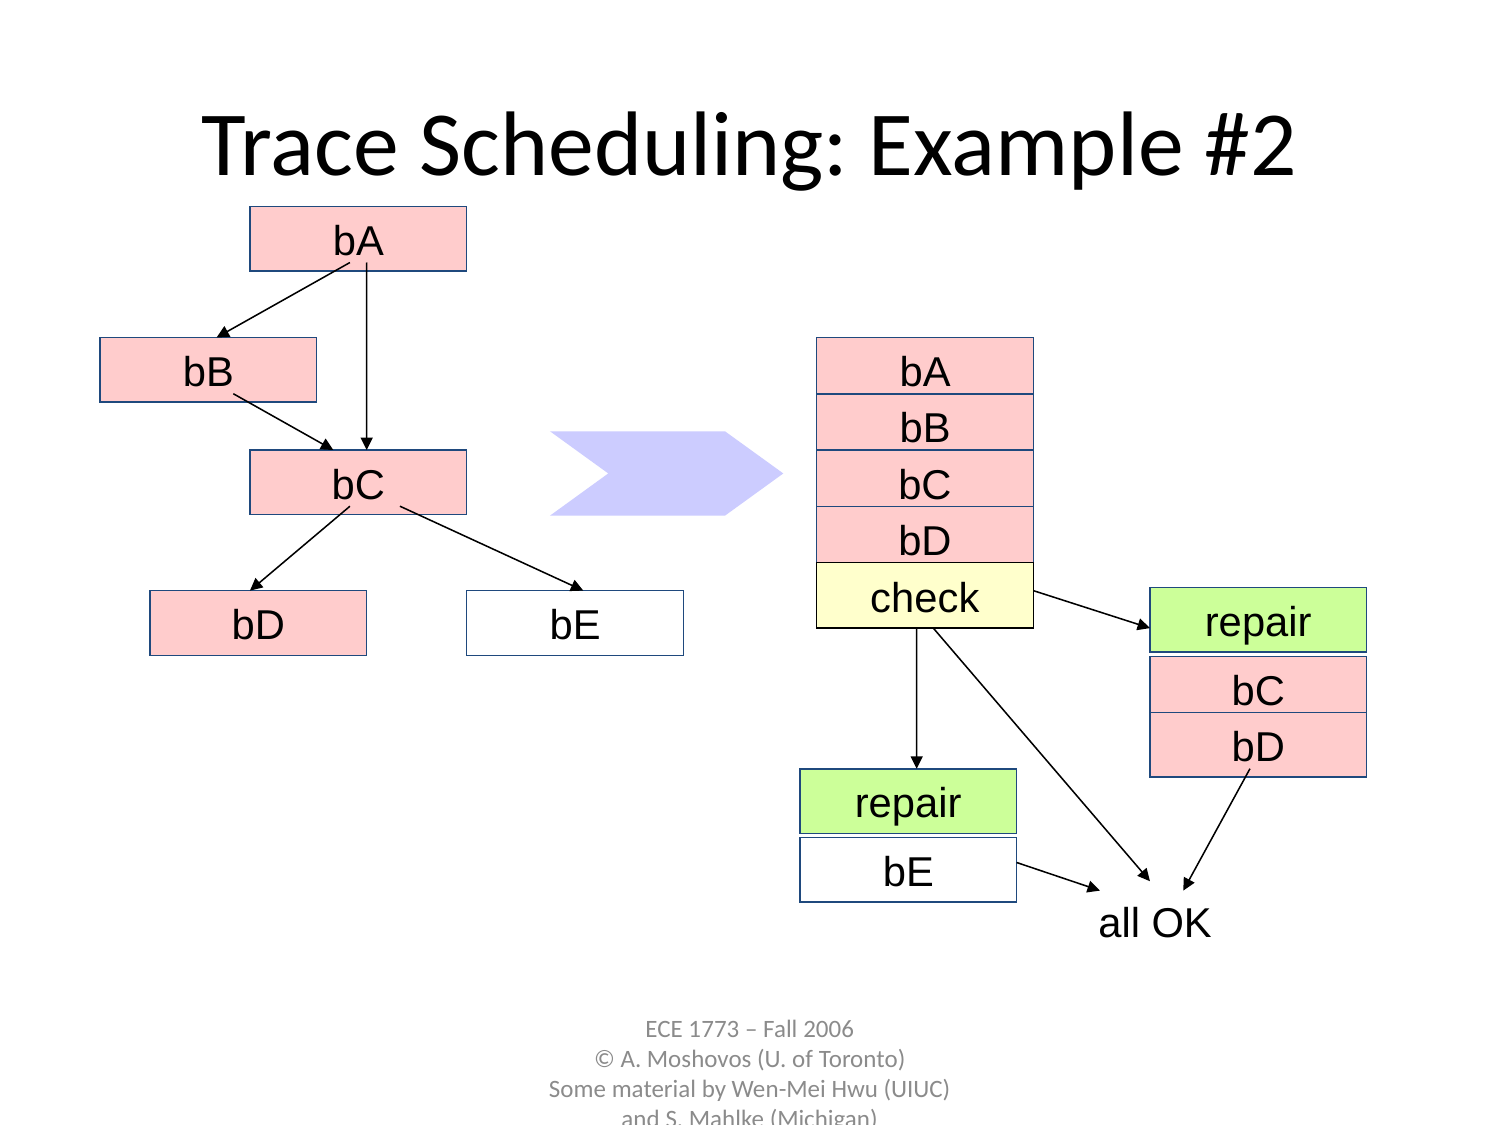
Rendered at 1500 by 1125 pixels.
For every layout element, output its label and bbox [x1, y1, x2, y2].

text_box [99, 206, 684, 656]
title [75, 45, 1425, 233]
footer [512, 1042, 988, 1103]
text_box [549, 431, 784, 516]
text_box [800, 337, 1367, 882]
text_box [800, 656, 1367, 954]
